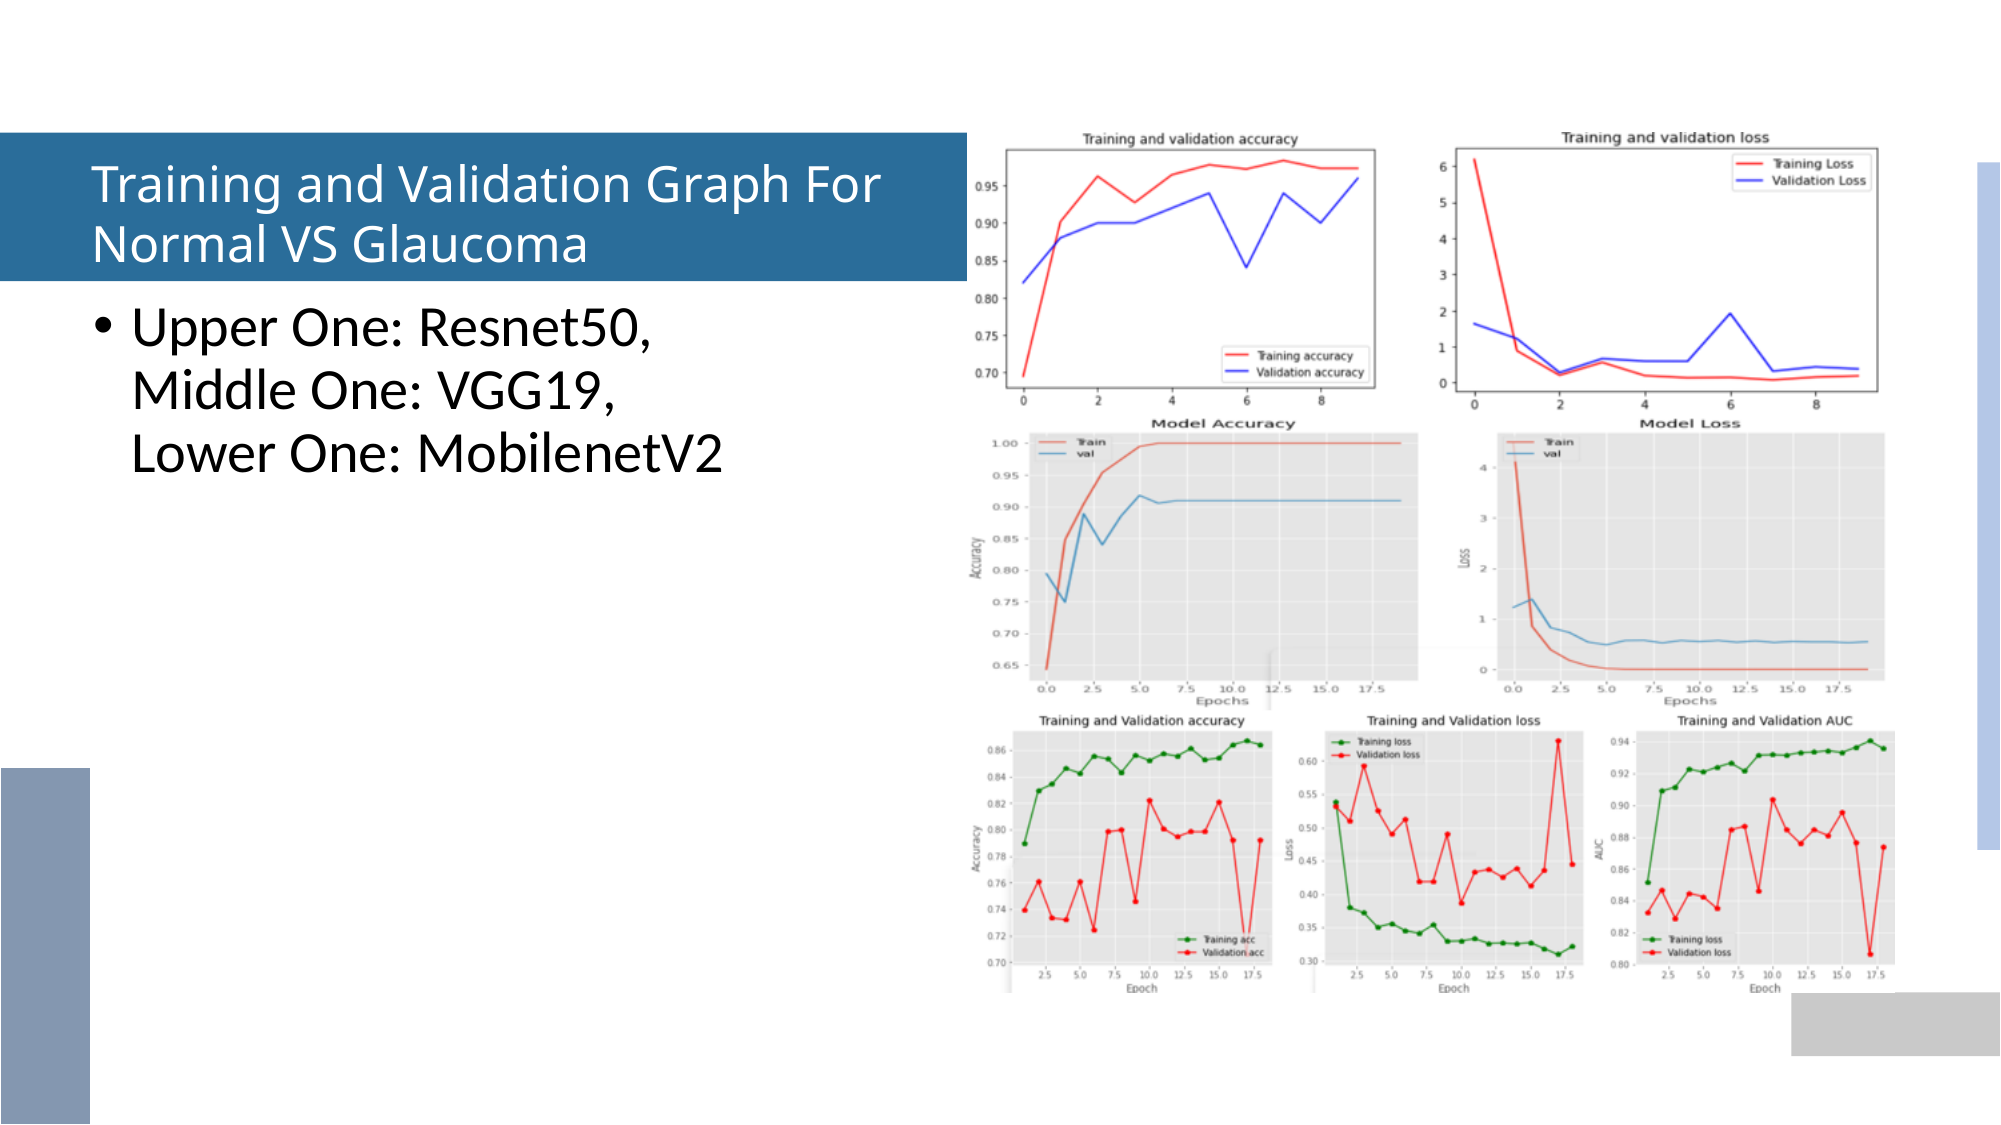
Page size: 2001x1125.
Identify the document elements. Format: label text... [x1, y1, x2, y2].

text_box [0, 131, 1232, 282]
text_box [0, 766, 92, 1125]
list Upper One: Resnet50, Middle One: VGG19, Lower One: MobilenetV2 [78, 289, 744, 1003]
text_box [1976, 161, 2000, 851]
picture [967, 132, 1895, 993]
text_box Training and Validation Graph For Normal VS Glaucoma [76, 144, 967, 280]
text_box [1790, 991, 2000, 1057]
